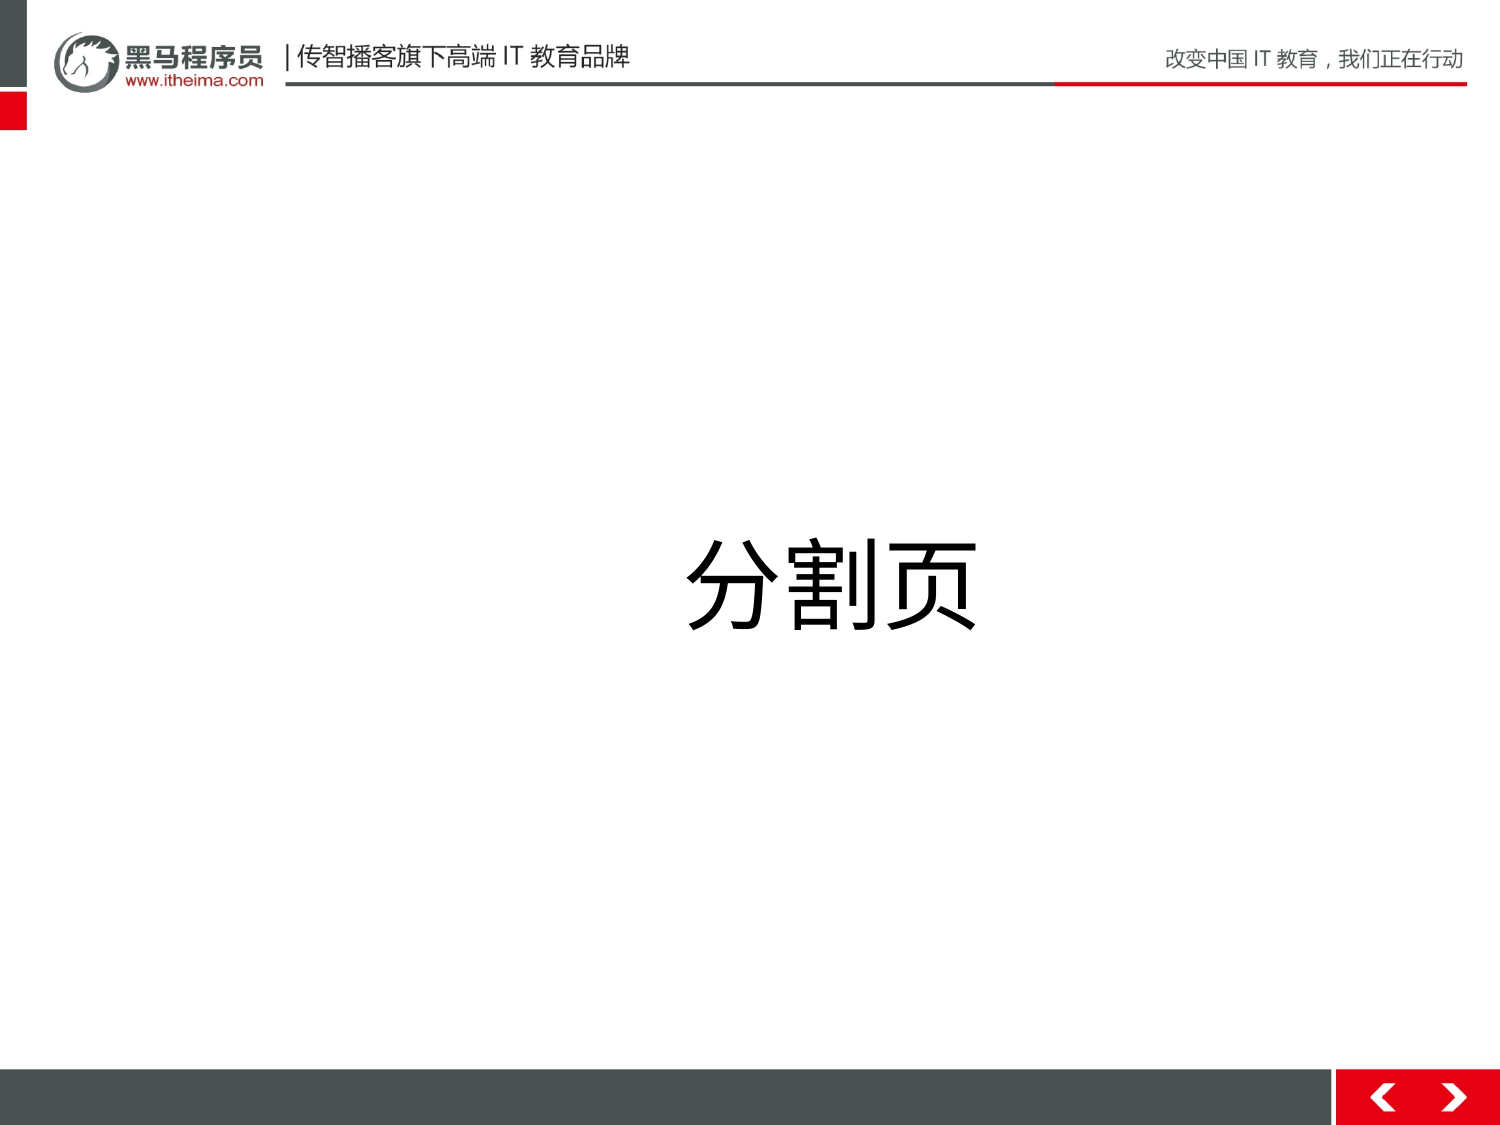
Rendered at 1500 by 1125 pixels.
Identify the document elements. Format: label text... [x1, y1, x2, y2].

picture [0, 0, 1500, 1125]
text_box 分割页 [667, 515, 1010, 650]
